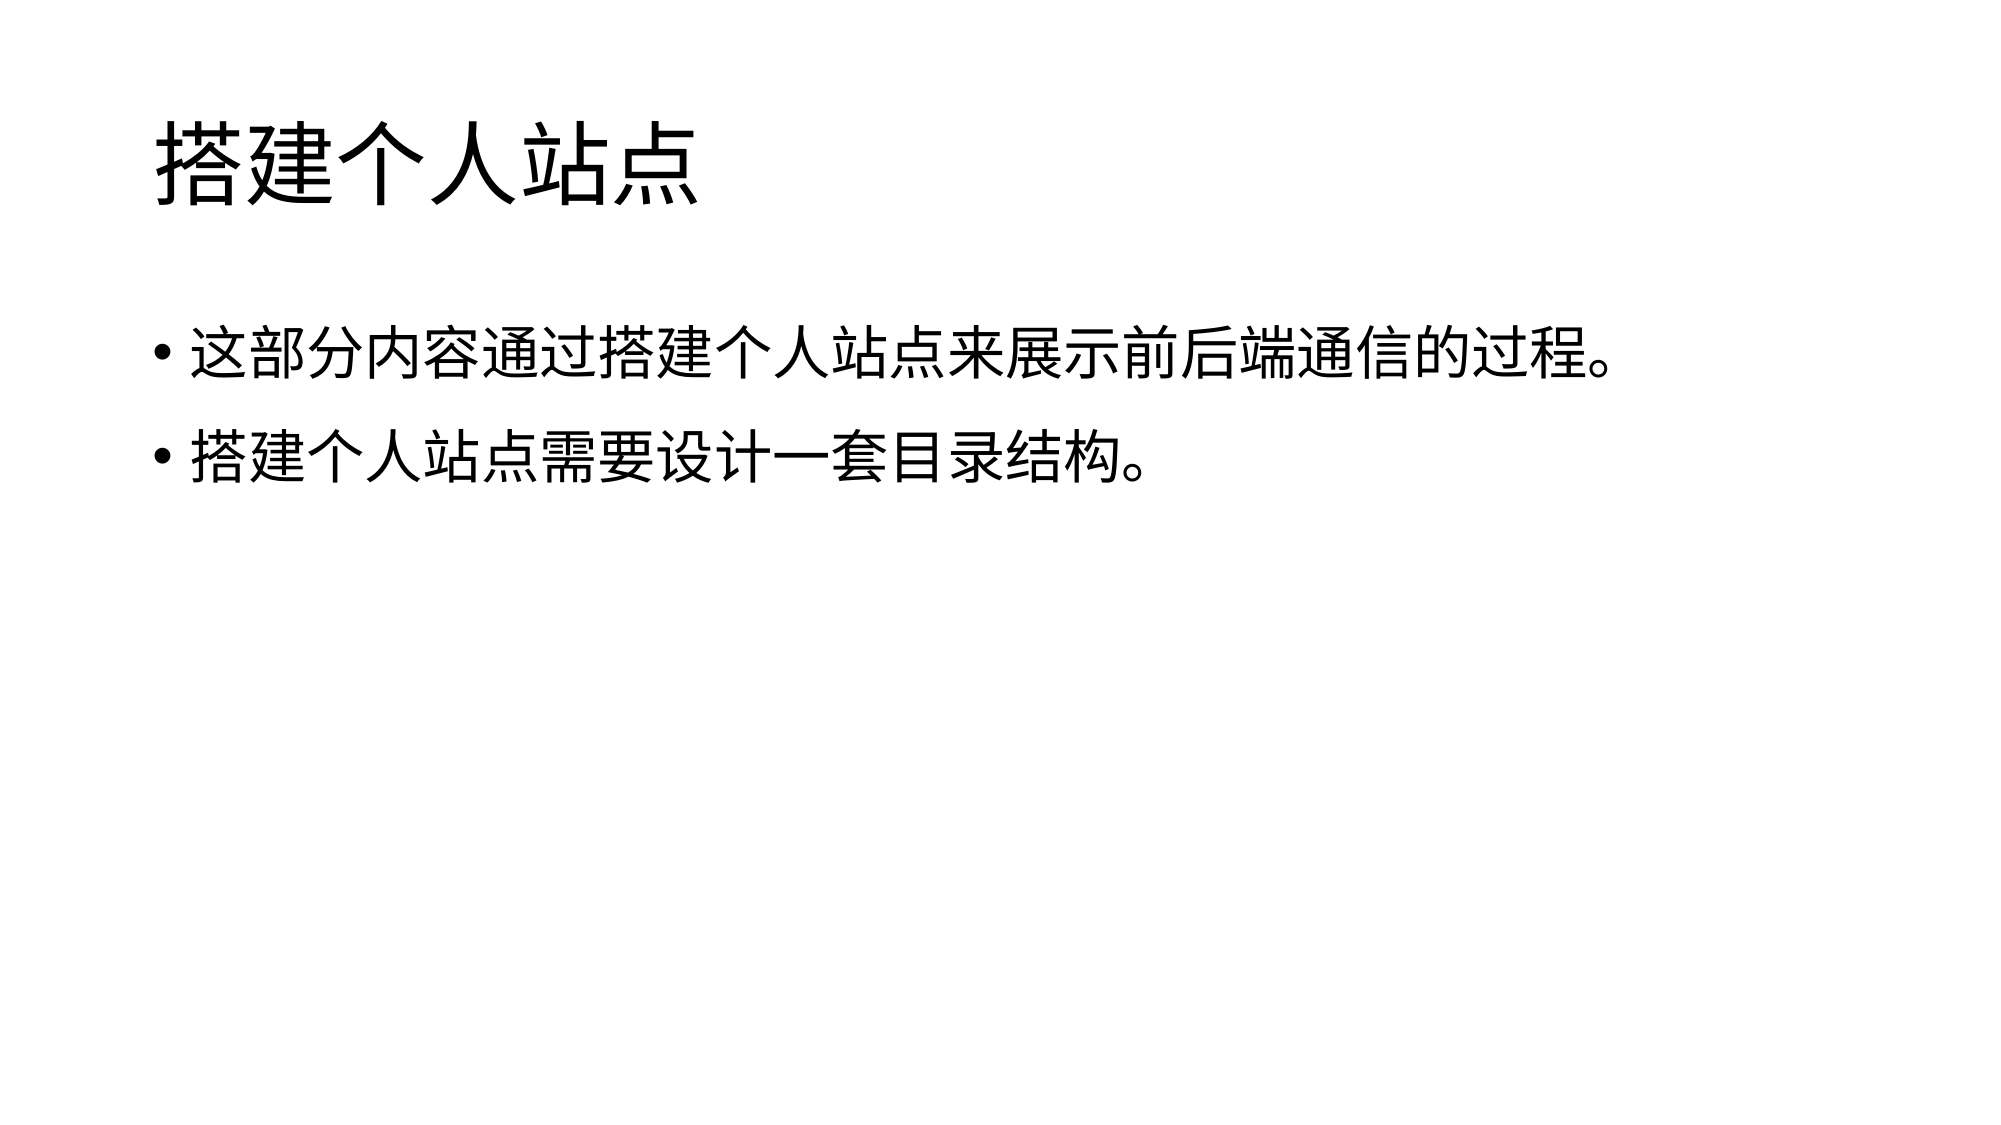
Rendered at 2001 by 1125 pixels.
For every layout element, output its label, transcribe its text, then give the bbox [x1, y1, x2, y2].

list 这部分内容通过搭建个人站点来展示前后端通信的过程。 搭建个人站点需要设计一套目录结构。 [137, 299, 1863, 1014]
title 搭建个人站点 [137, 59, 1863, 278]
